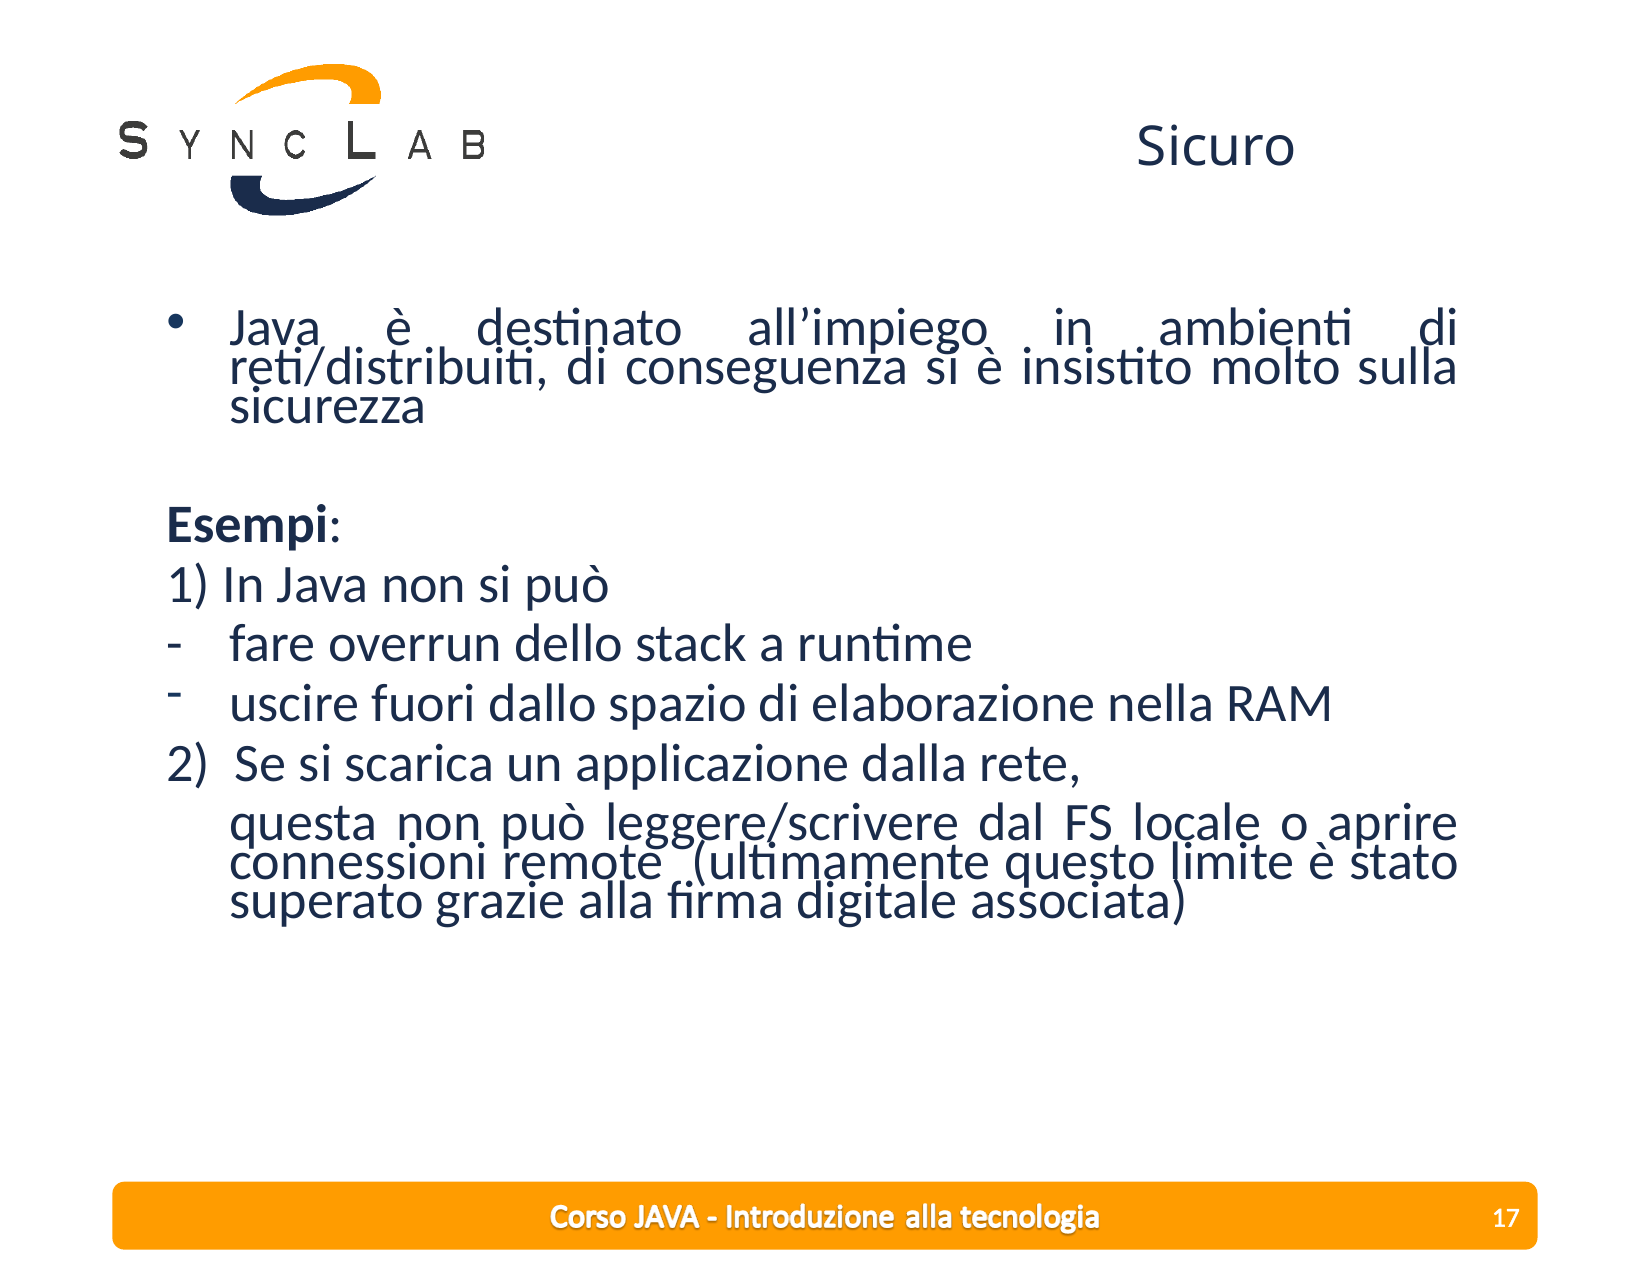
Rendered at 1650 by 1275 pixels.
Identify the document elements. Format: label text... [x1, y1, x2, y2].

title Sicuro [896, 28, 1537, 266]
picture [113, 59, 490, 219]
list Java è destinato all’impiego in ambienti di reti/distribuiti, di conseguenza si è insistito molto sulla sicurezza Esempi: 1) In Java non si può - fare overrun dello stack a runtime uscire fuori dallo spazio di elaborazione nella RAM 2) Se si scarica un applicazione dalla rete, questa non può leggere/scrivere dal FS locale o aprire connessioni remote (ultimamente questo limite è stato superato grazie alla firma digitale associata) [151, 306, 1476, 1063]
picture [488, 1185, 1164, 1246]
slide_number 17 [1165, 1181, 1537, 1250]
